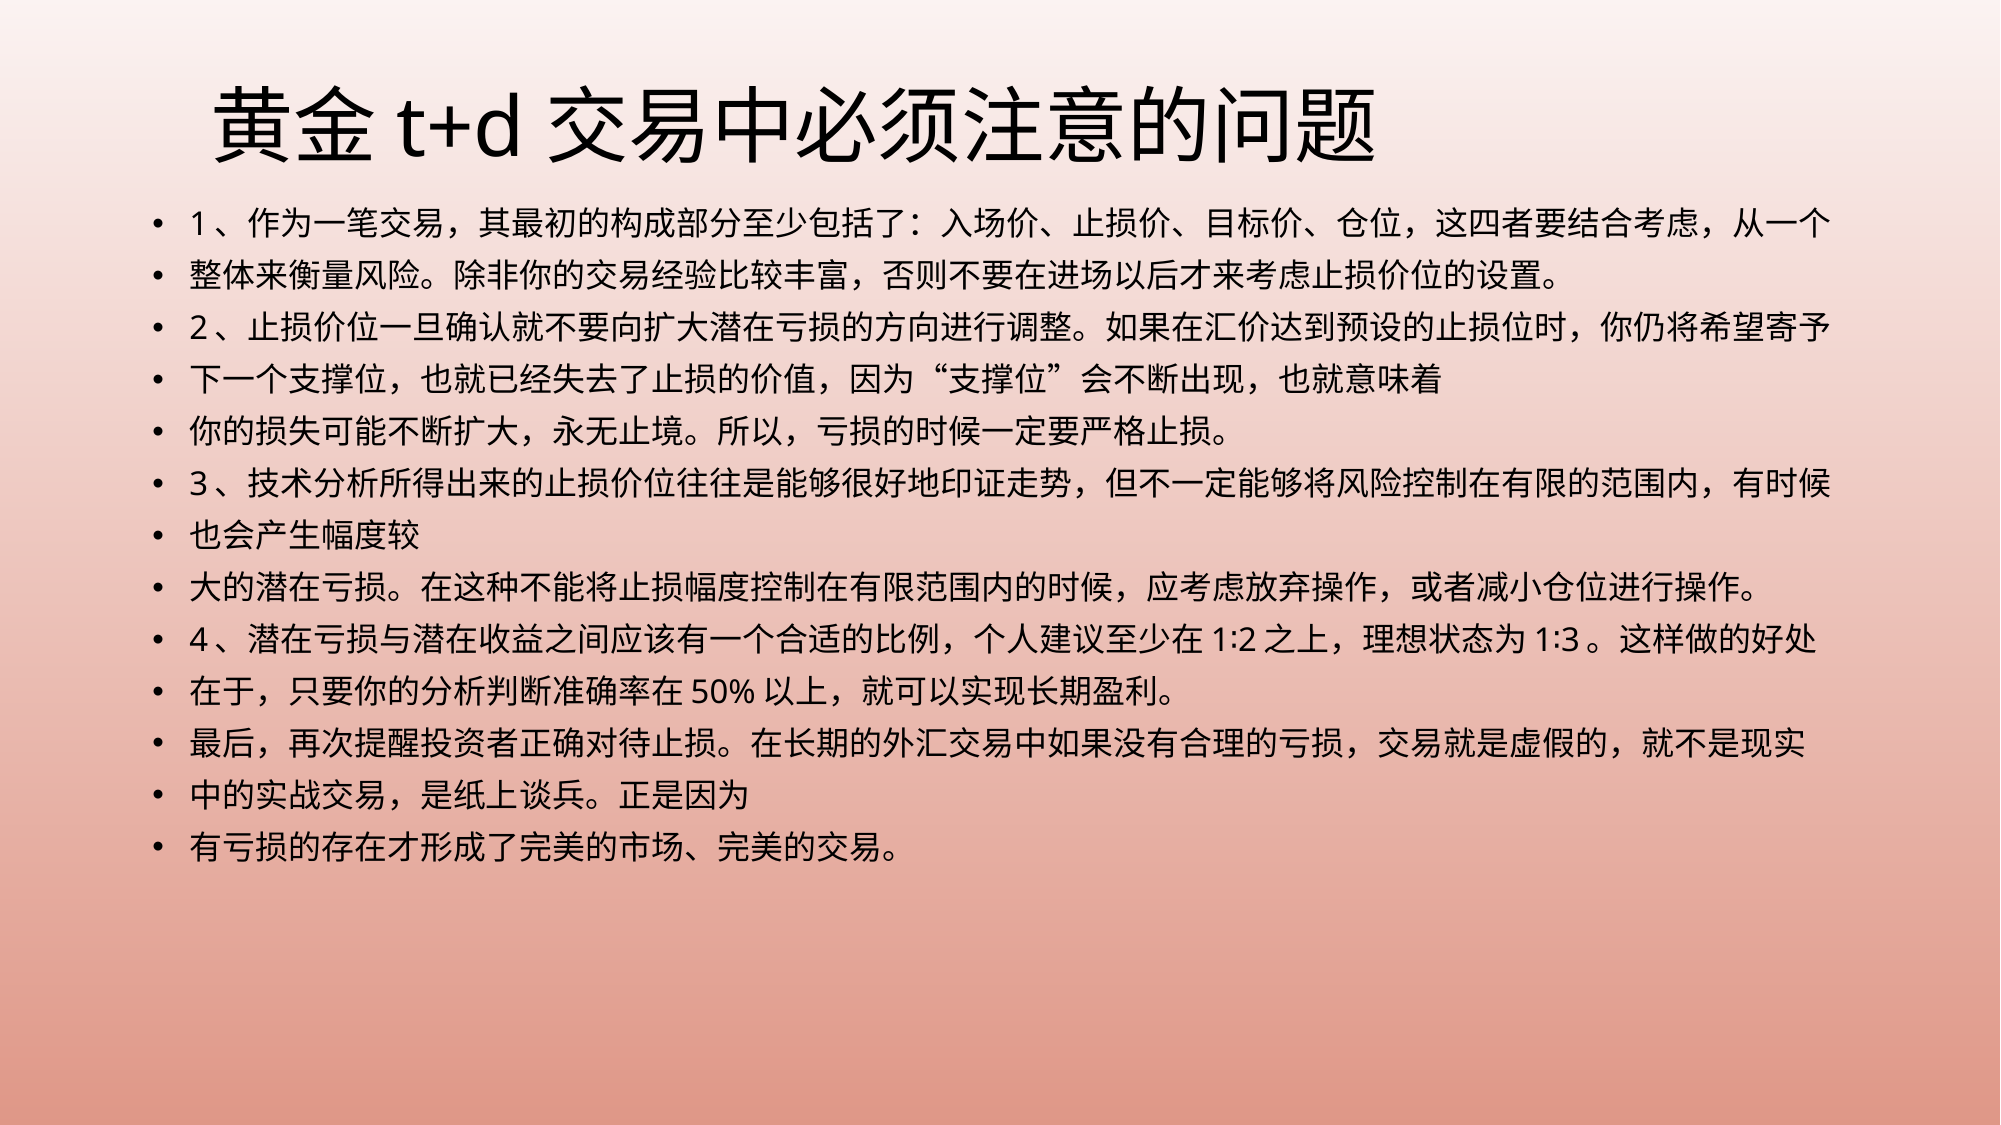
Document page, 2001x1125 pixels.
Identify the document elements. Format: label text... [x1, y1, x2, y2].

list 1、作为一笔交易，其最初的构成部分至少包括了：入场价、止损价、目标价、仓位，这四者要结合考虑，从一个 整体来衡量风险。除非你的交易经验比较丰富，否则不要在进场以后才来考虑止损价位的设置。 2、止损价位一旦确认就不要向扩大潜在亏损的方向进行调整。如果在汇价达到预设的止损位时，你仍将希望寄予 下一个支撑位，也就已经失去了止损的价值，因为“支撑位”会不断出现，也就意味着 你的损失可能不断扩大，永无止境。所以，亏损的时候一定要严格止损。 3、技术分析所得出来的止损价位往往是能够很好地印证走势，但不一定能够将风险控制在有限的范围内，有时候 也会产生幅度较 大的潜在亏损。在这种不能将止损幅度控制在有限范围内的时候，应考虑放弃操作，或者减小仓位进行操作。 4、潜在亏损与潜在收益之间应该有一个合适的比例，个人建议至少在1∶2之上，理想状态为1∶3。这样做的好处 在于，只要你的分析判断准确率在50%以上，就可以实现长期盈利。 最后，再次提醒投资者正确对待止损。在长期的外汇交易中如果没有合理的亏损，交易就是虚假的，就不是现实 中的实战交易，是纸上谈兵。正是因为 有亏损的存在才形成了完美的市场、完美的交易。 [137, 199, 1863, 1014]
title 黄金t+d交易中必须注意的问题 [137, 59, 1863, 199]
